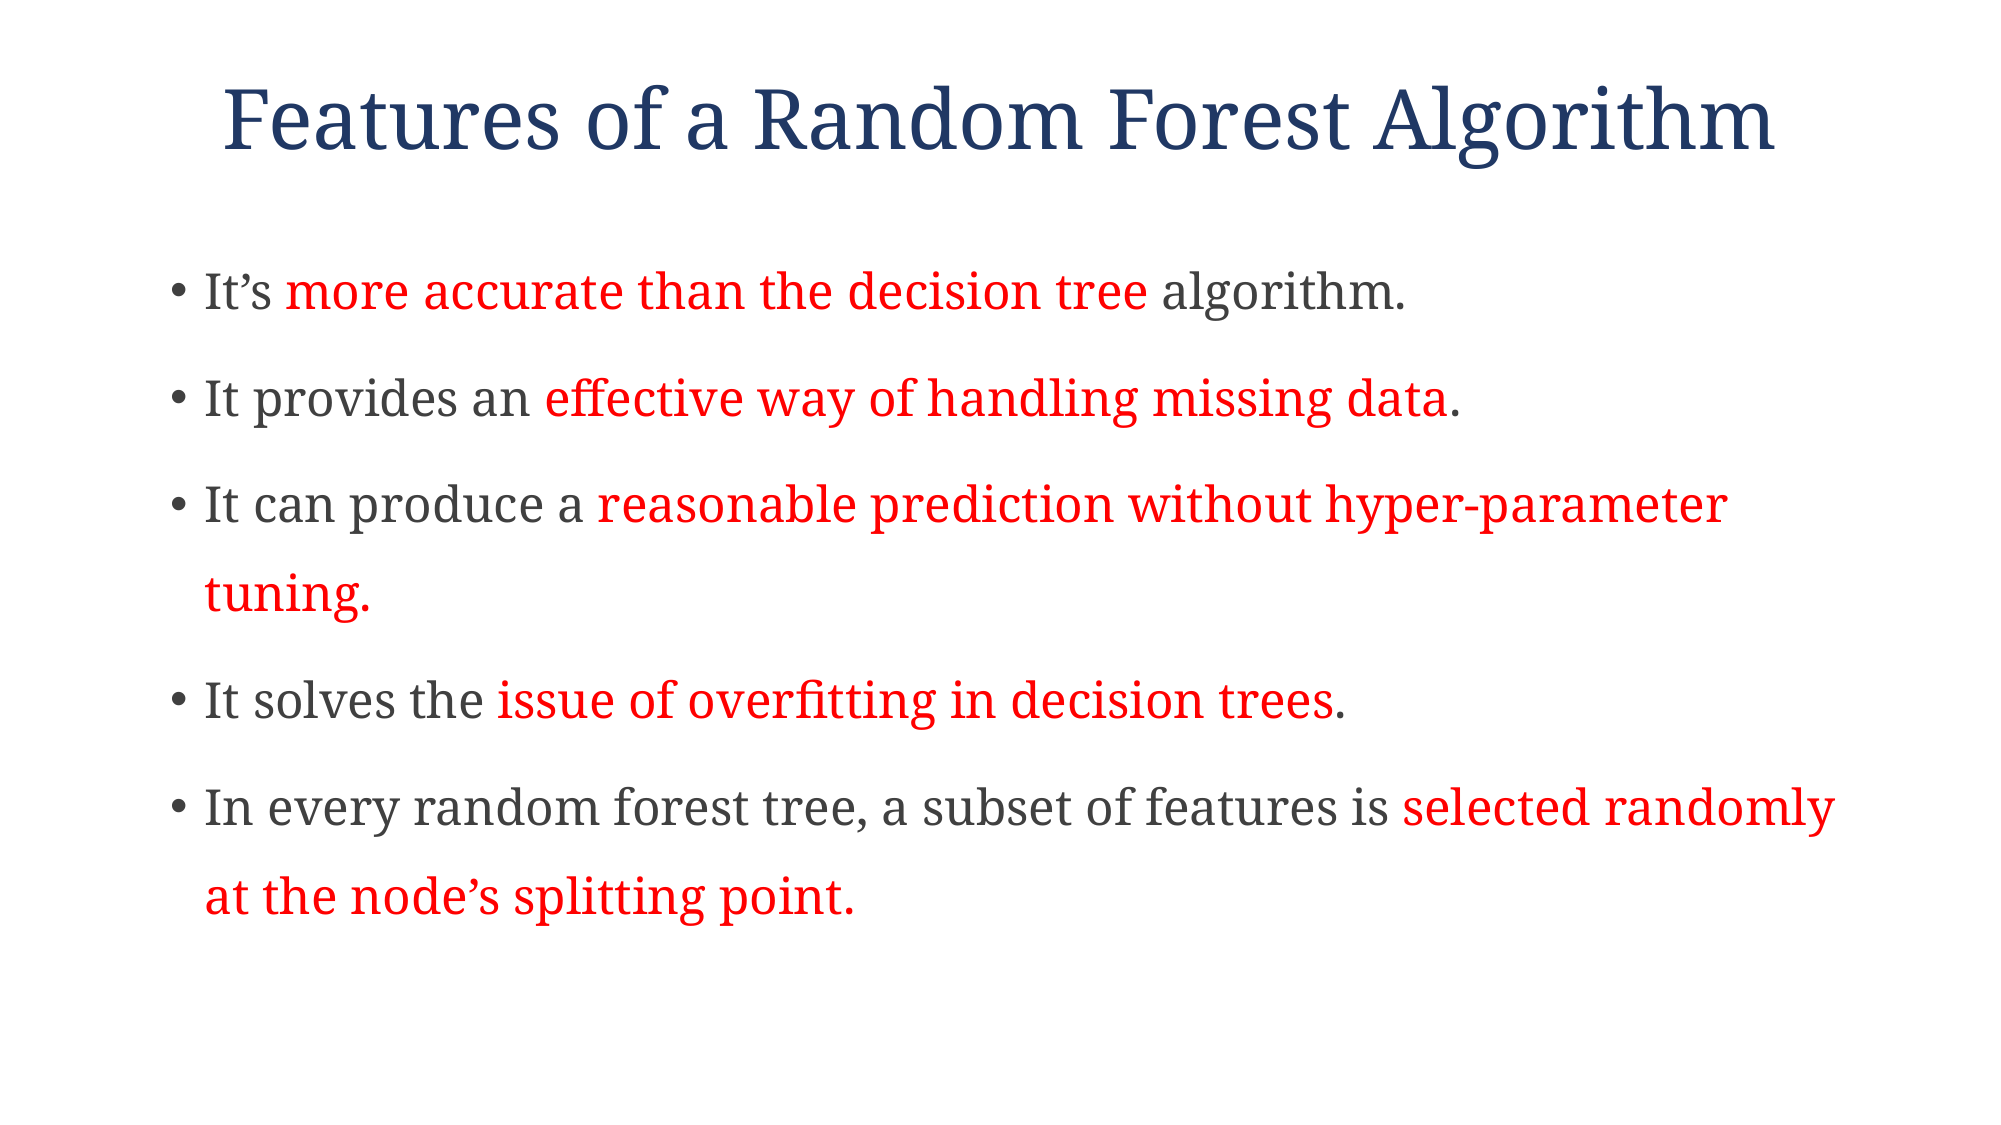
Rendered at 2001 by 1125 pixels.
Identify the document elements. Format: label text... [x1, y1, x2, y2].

title Features of a Random Forest Algorithm [137, 59, 1863, 186]
list It’s more accurate than the decision tree algorithm. It provides an effective way of handling missing data. It can produce a reasonable prediction without hyper-parameter tuning. It solves the issue of overfitting in decision trees. In every random forest tree, a subset of features is selected randomly at the node’s splitting point. [155, 222, 1881, 937]
